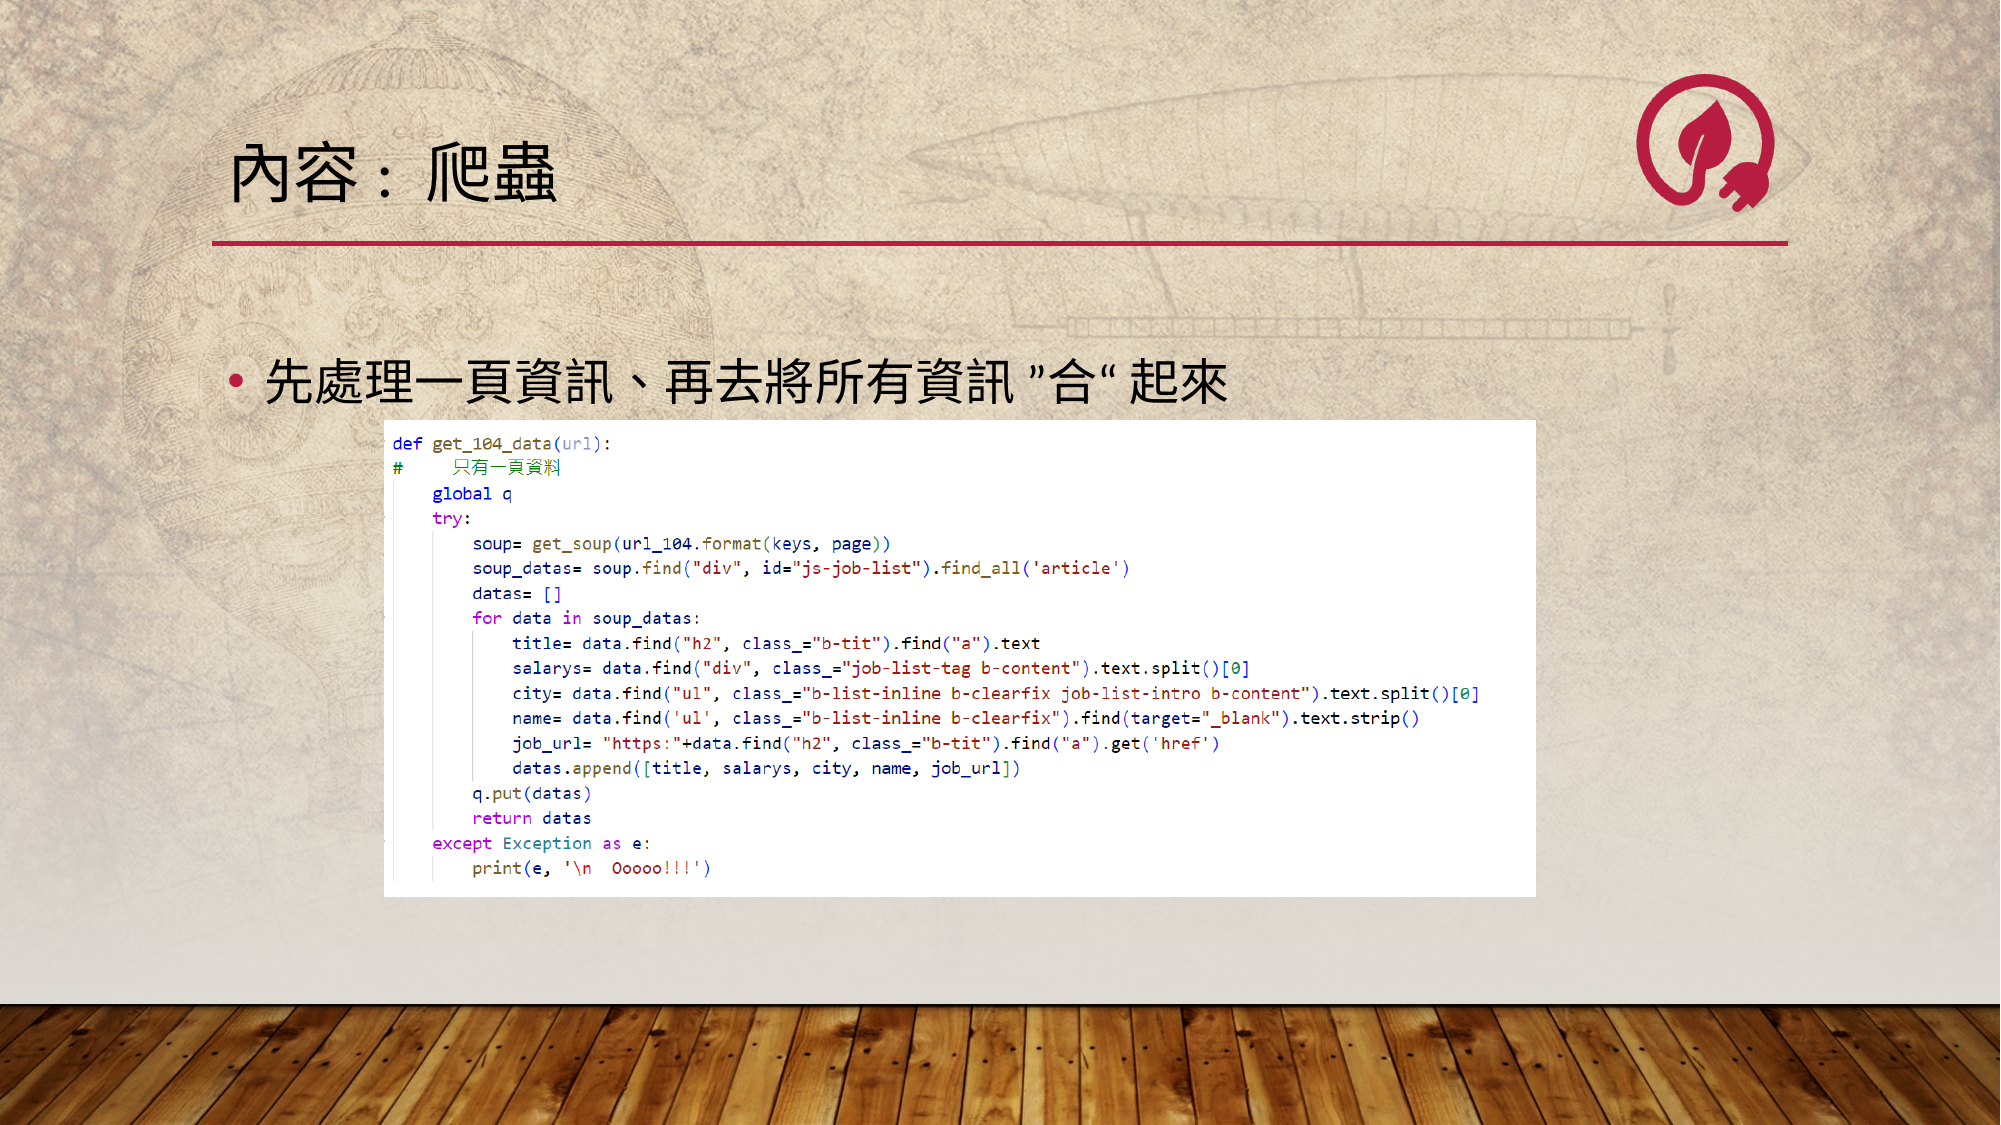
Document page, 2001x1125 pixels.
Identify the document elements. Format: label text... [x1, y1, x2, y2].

picture [0, 1004, 2000, 1125]
title 內容: 爬蟲 [212, 131, 1788, 305]
picture [384, 420, 1536, 897]
list 先處理一頁資訊、再去將所有資訊 ”合“ 起來 [212, 330, 1788, 897]
picture [1621, 55, 1793, 228]
